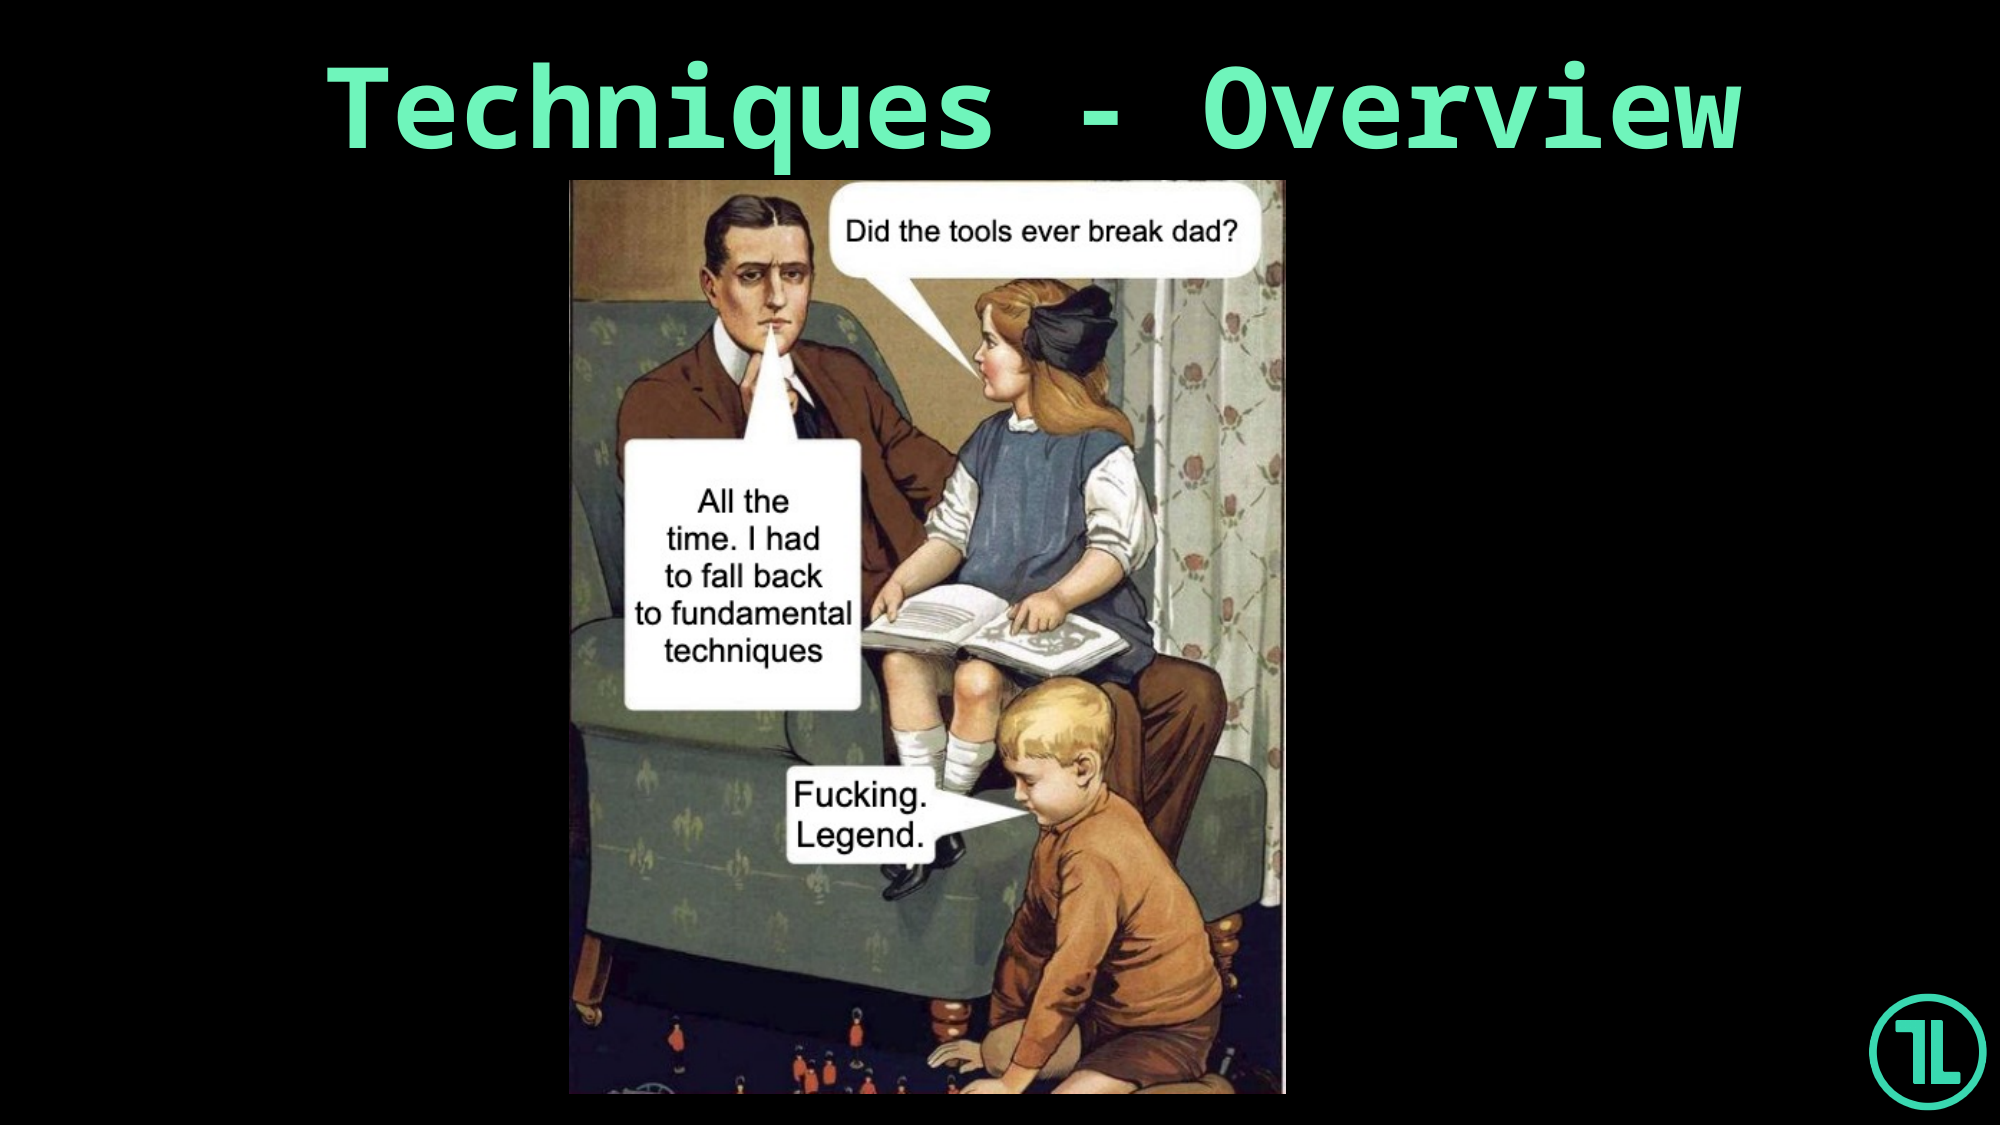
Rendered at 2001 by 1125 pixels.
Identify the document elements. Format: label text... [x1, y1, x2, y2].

picture [569, 180, 1287, 1094]
picture [1865, 990, 1990, 1114]
text_box Techniques - Overview [310, 28, 1758, 179]
